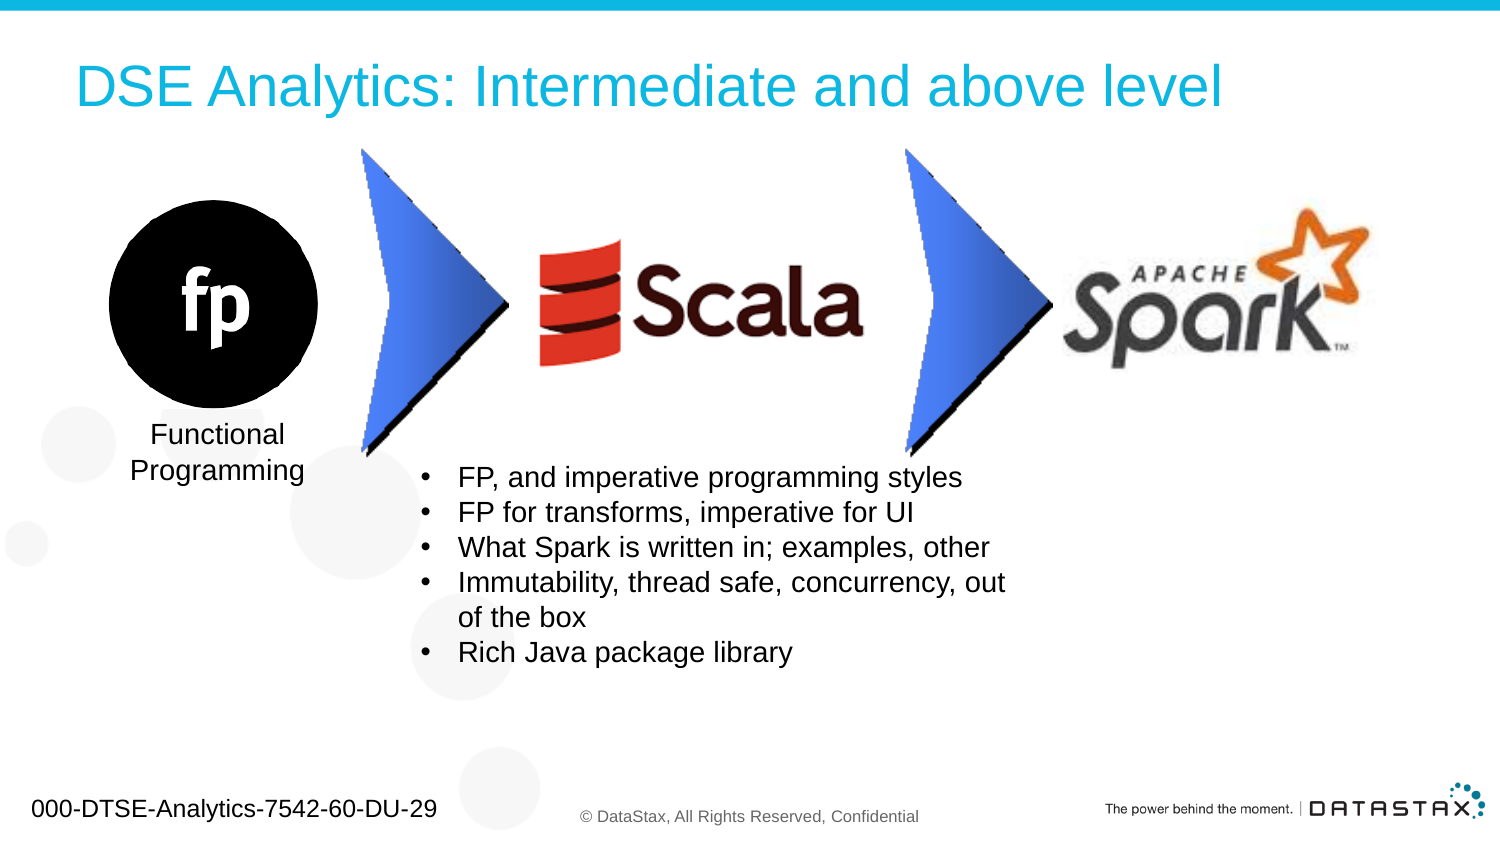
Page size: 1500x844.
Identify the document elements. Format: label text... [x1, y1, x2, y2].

picture [105, 196, 323, 409]
picture [903, 146, 1380, 459]
text_box Functional Programming [115, 417, 321, 494]
slide_number 000-DTSE-Analytics-7542-60-DU-29 [16, 785, 720, 831]
picture [359, 146, 509, 459]
text_box FP, and imperative programming styles FP for transforms, imperative for UI What Spark is written in; examples, other Immutability, thread safe, concurrency, out of the box Rich Java package library [405, 451, 1033, 676]
picture [522, 229, 874, 377]
picture [1090, 767, 1500, 834]
title DSE Analytics: Intermediate and above level [75, 44, 1425, 135]
